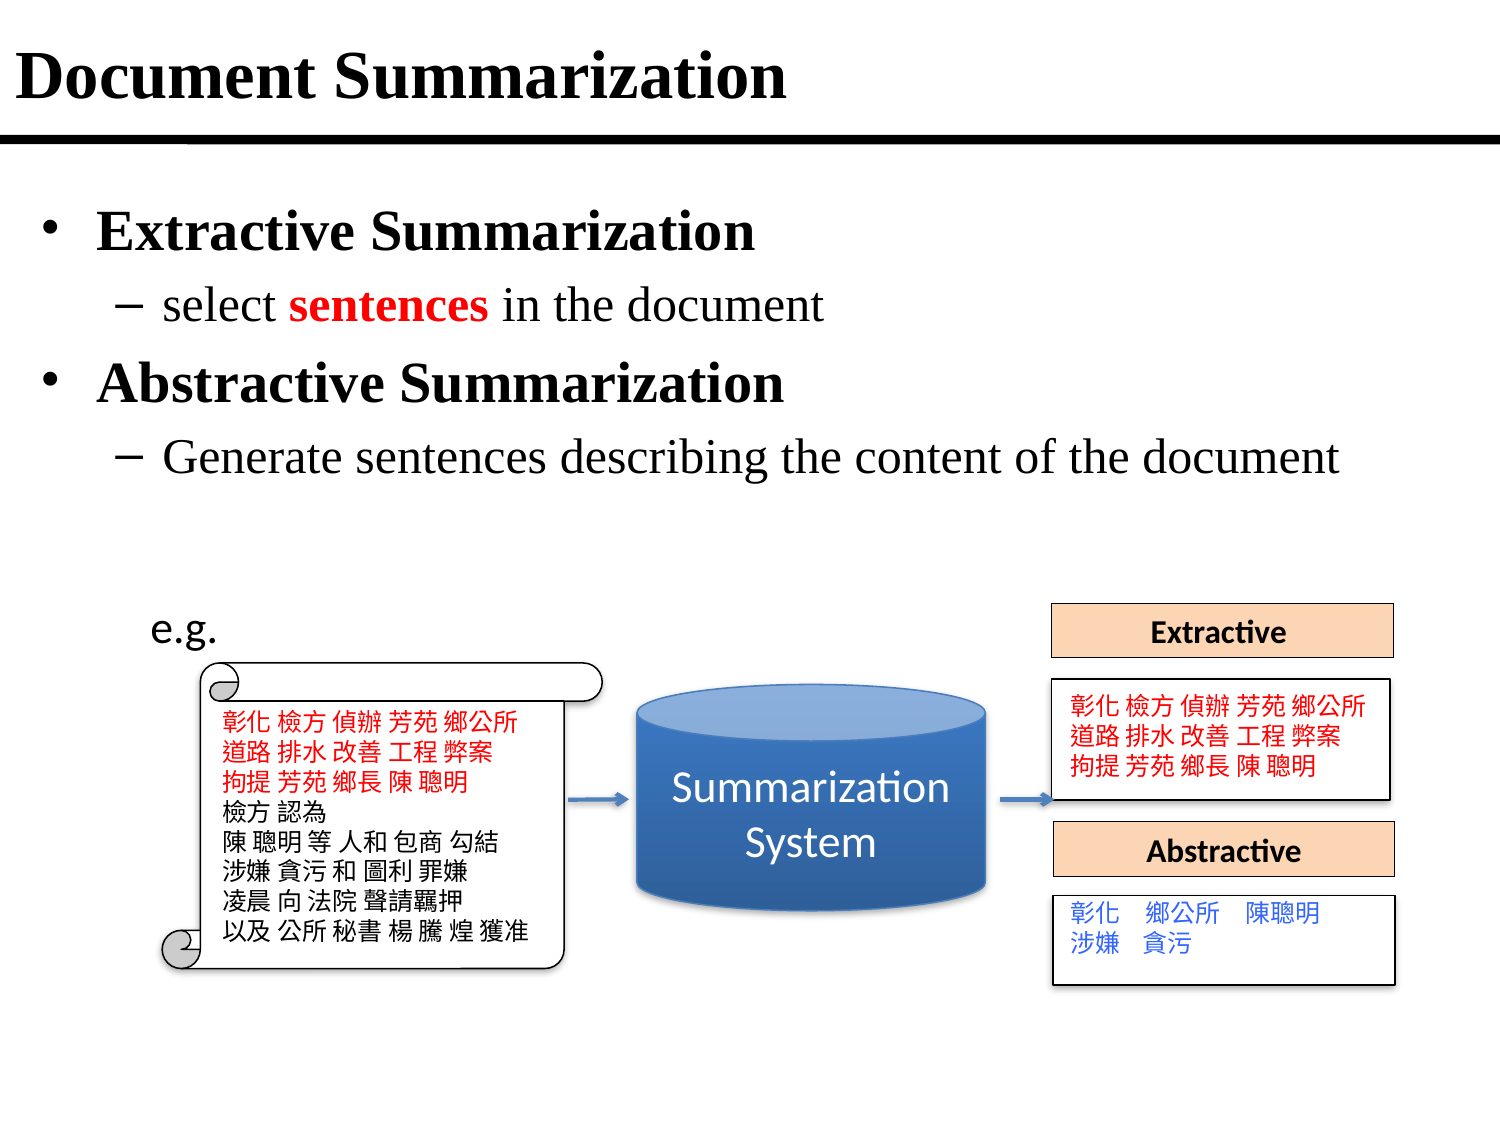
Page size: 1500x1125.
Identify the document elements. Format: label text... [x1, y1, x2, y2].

title Document Summarization [0, 12, 1499, 131]
list Extractive Summarization select sentences in the document Abstractive Summarization Generate sentences describing the content of the document [25, 184, 1459, 838]
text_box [135, 589, 1398, 986]
